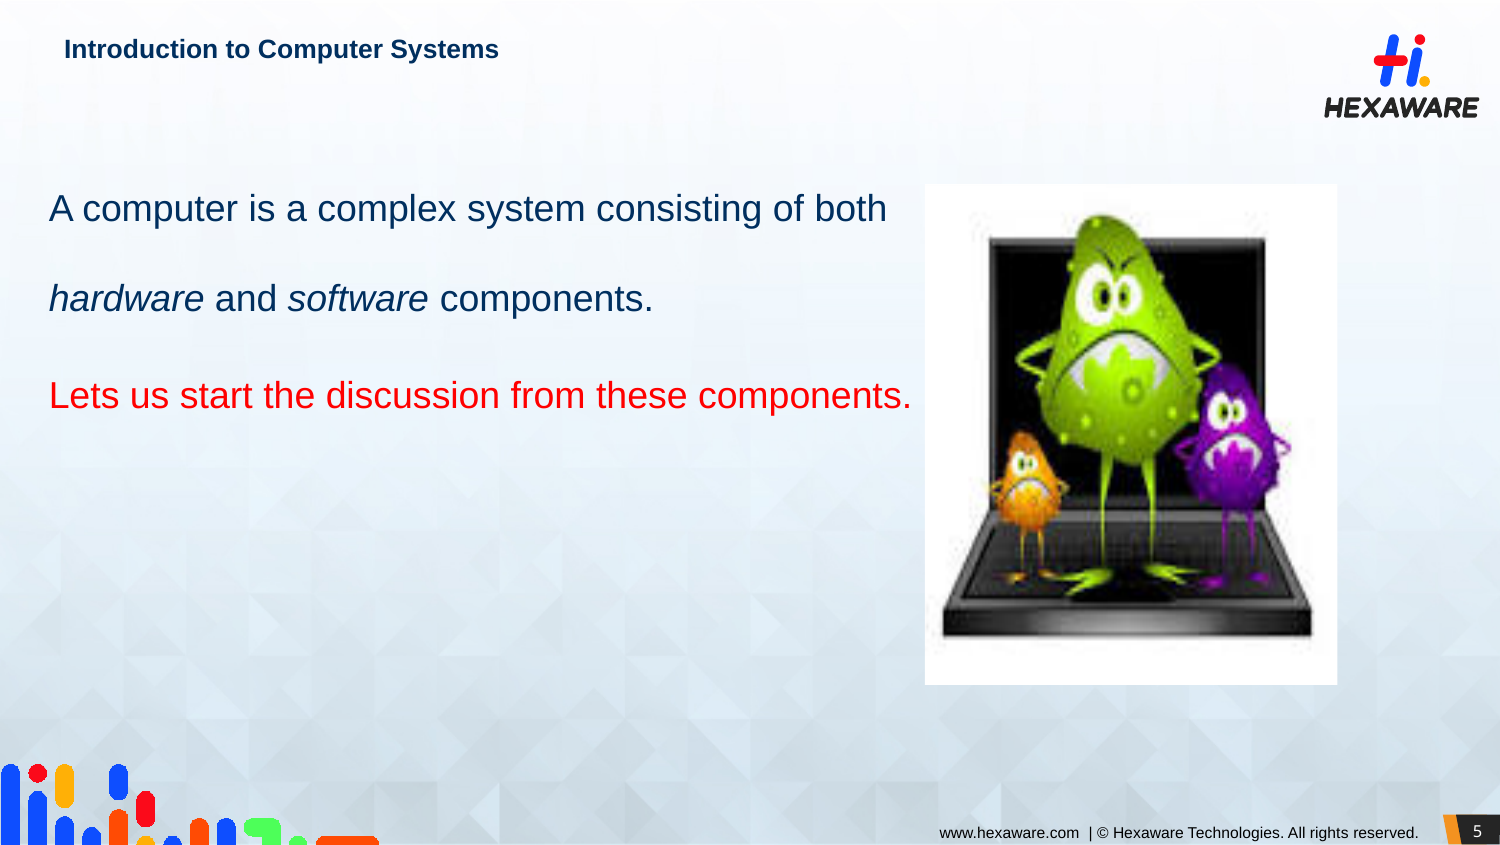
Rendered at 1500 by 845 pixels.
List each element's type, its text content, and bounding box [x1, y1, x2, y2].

picture [0, 0, 1500, 845]
list A computer is a complex system consisting of both hardware and software components. Lets us start the discussion from these components. [37, 133, 938, 737]
text_box [924, 184, 1338, 685]
title Introduction to Computer Systems [52, 26, 1141, 102]
